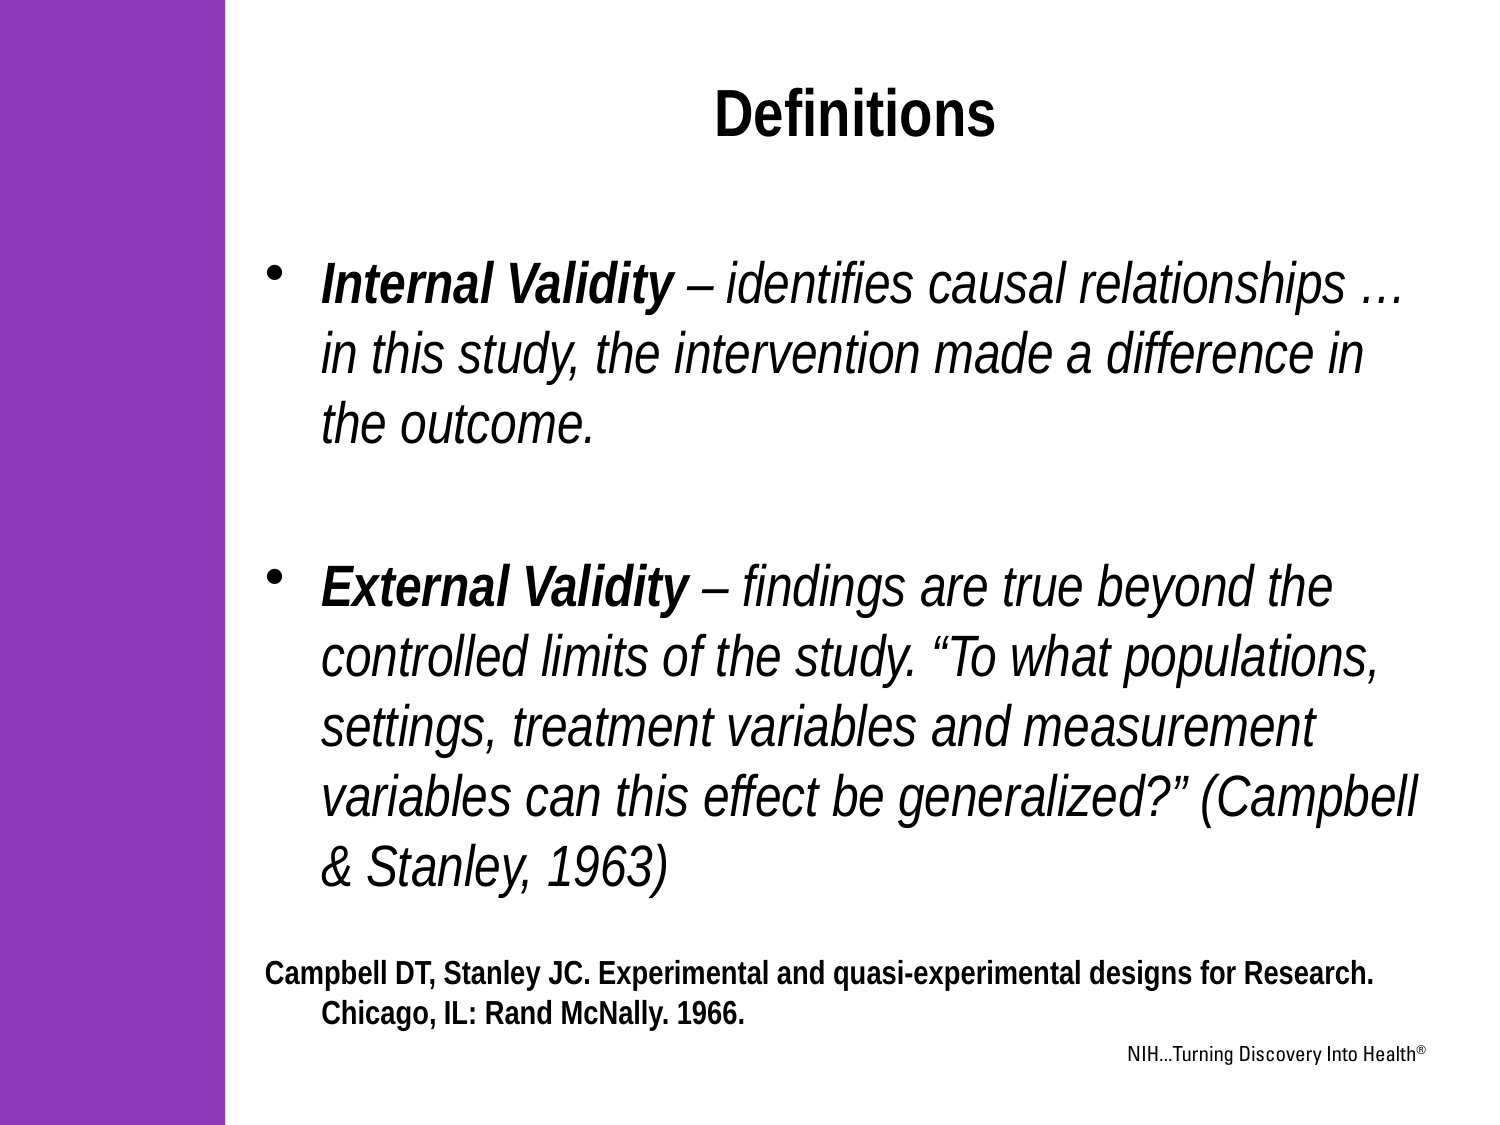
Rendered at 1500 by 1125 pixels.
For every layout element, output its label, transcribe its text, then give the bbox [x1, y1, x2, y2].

title Definitions [261, 16, 1450, 205]
list Internal Validity – identifies causal relationships … in this study, the intervention made a difference in the outcome. External Validity – findings are true beyond the controlled limits of the study. “To what populations, settings, treatment variables and measurement variables can this effect be generalized?” (Campbell & Stanley, 1963) Campbell DT, Stanley JC. Experimental and quasi-experimental designs for Research. Chicago, IL: Rand McNally. 1966. [249, 237, 1438, 1063]
picture [0, 0, 1500, 1125]
